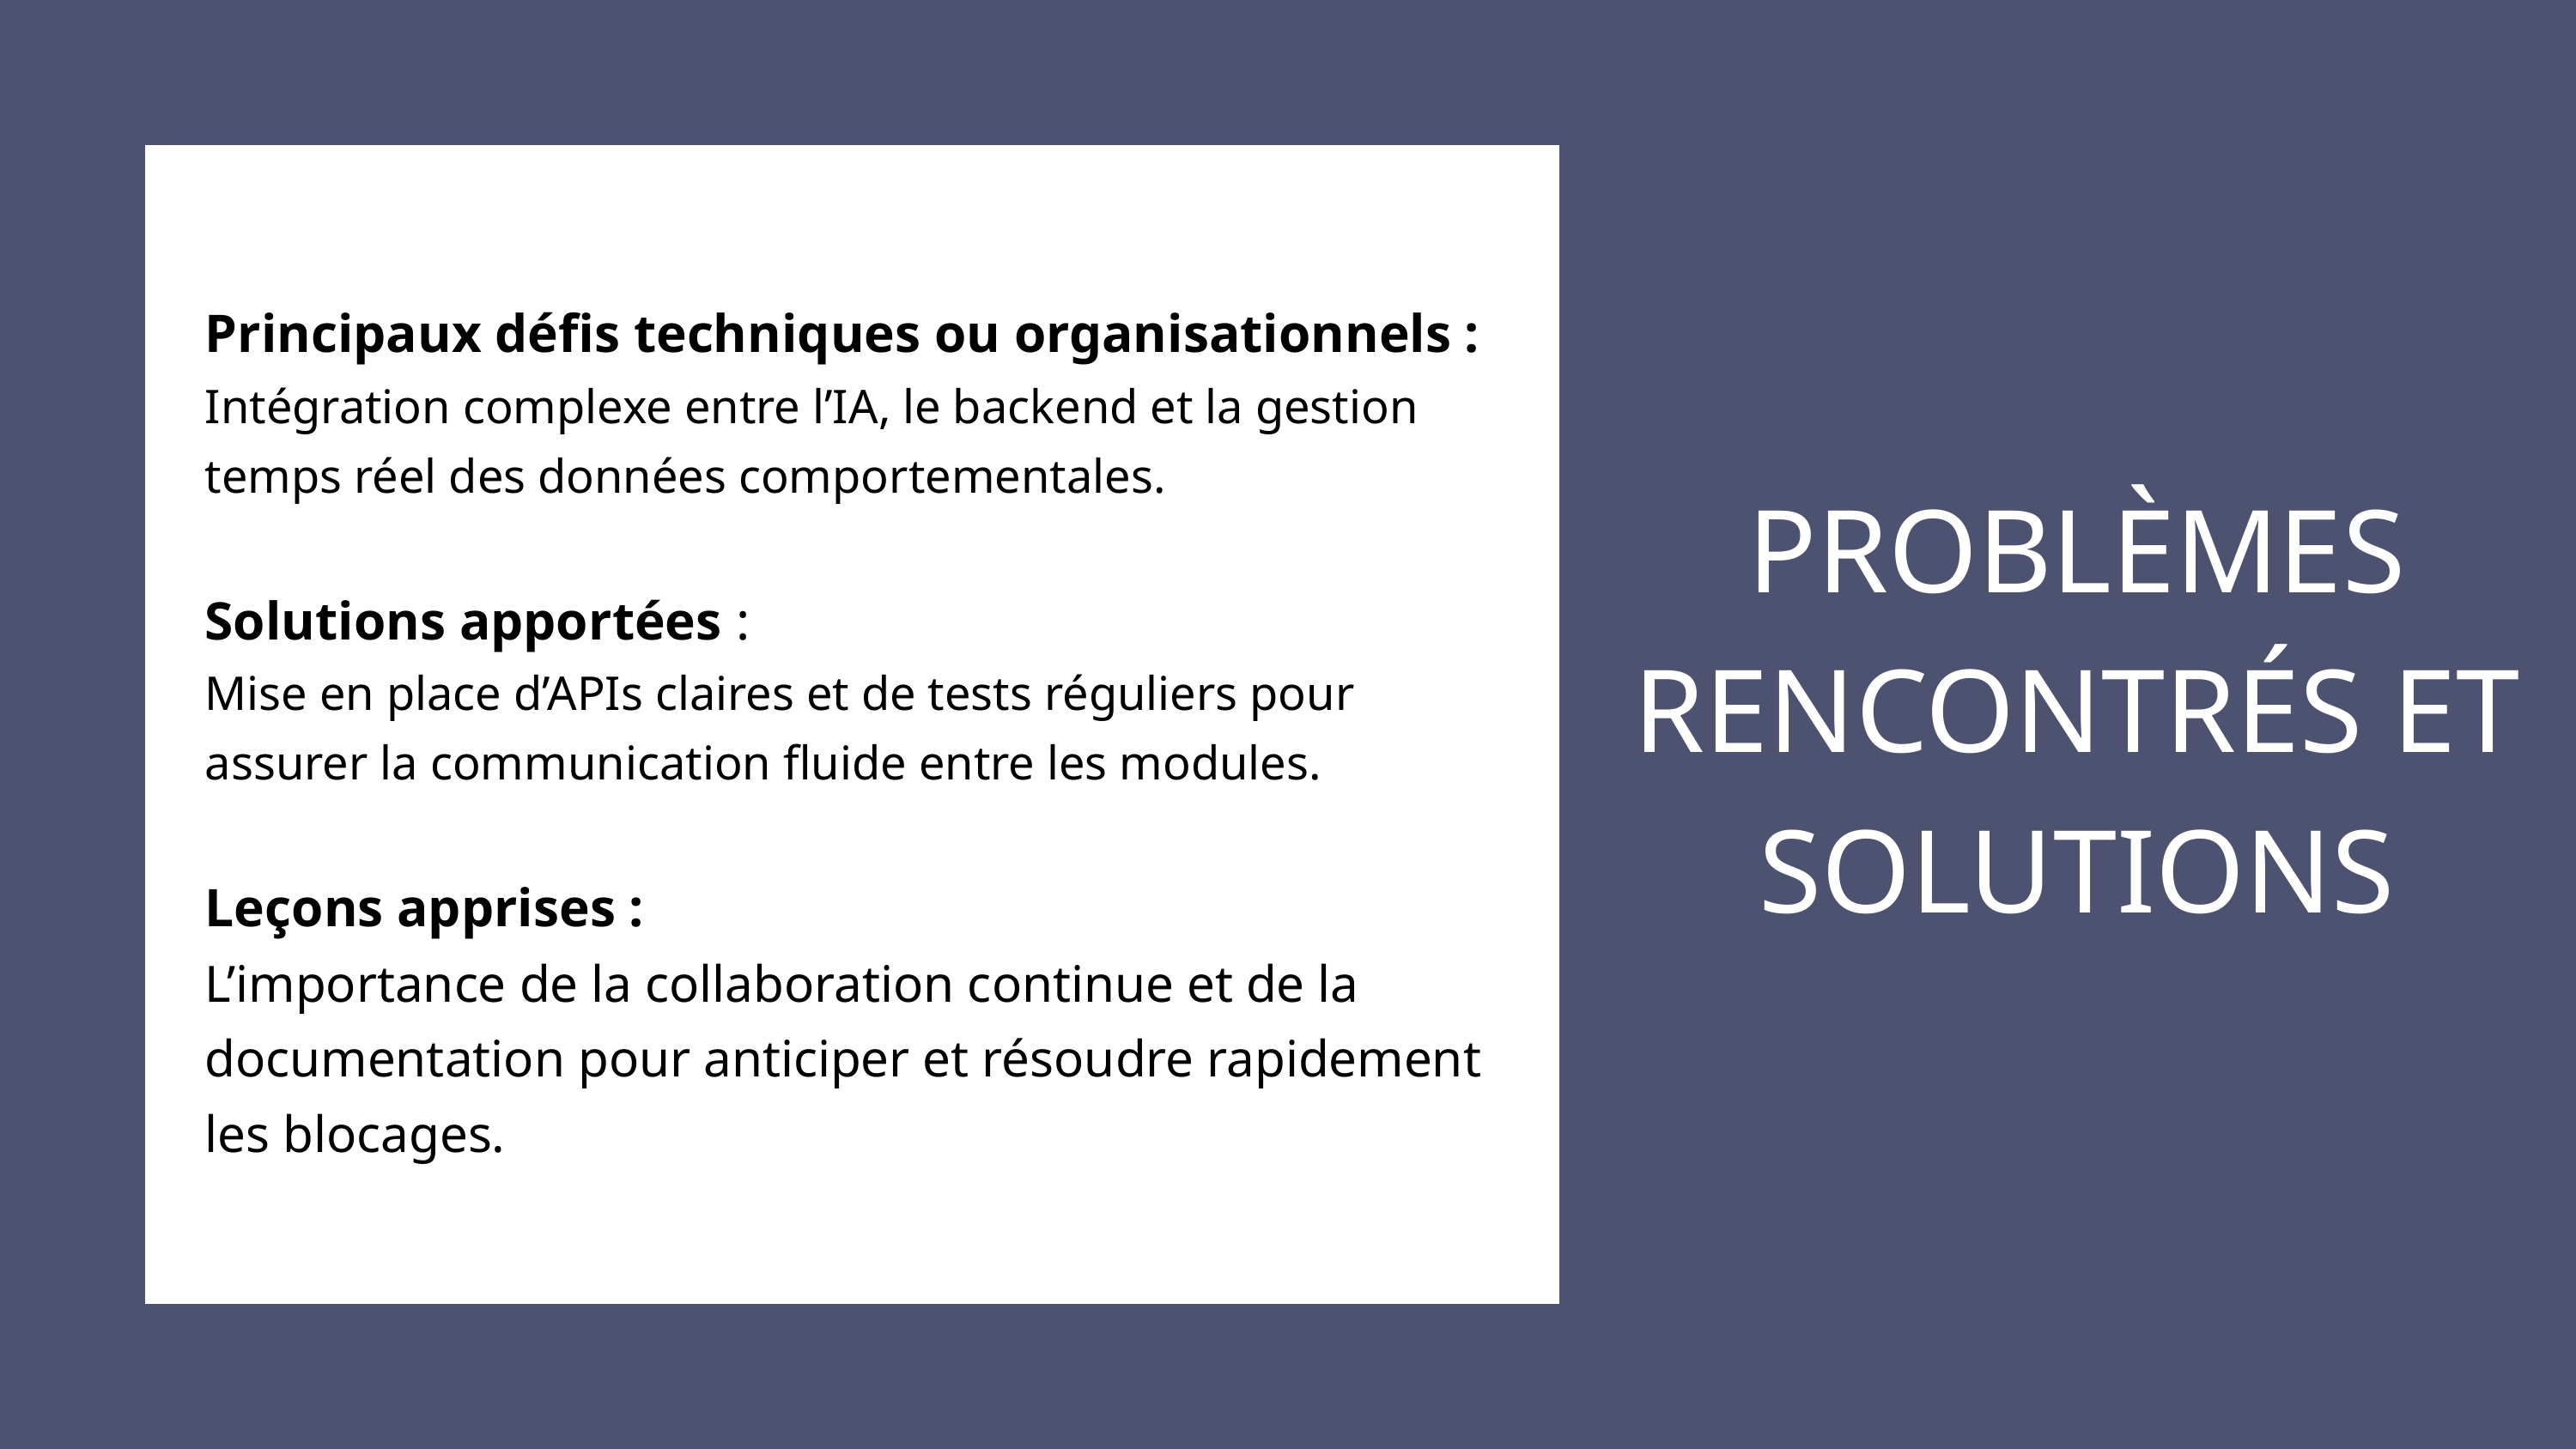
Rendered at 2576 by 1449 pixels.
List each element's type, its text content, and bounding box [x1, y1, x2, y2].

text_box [144, 144, 1559, 1304]
text_box PROBLÈMES RENCONTRÉS ET SOLUTIONS [1609, 455, 2545, 937]
